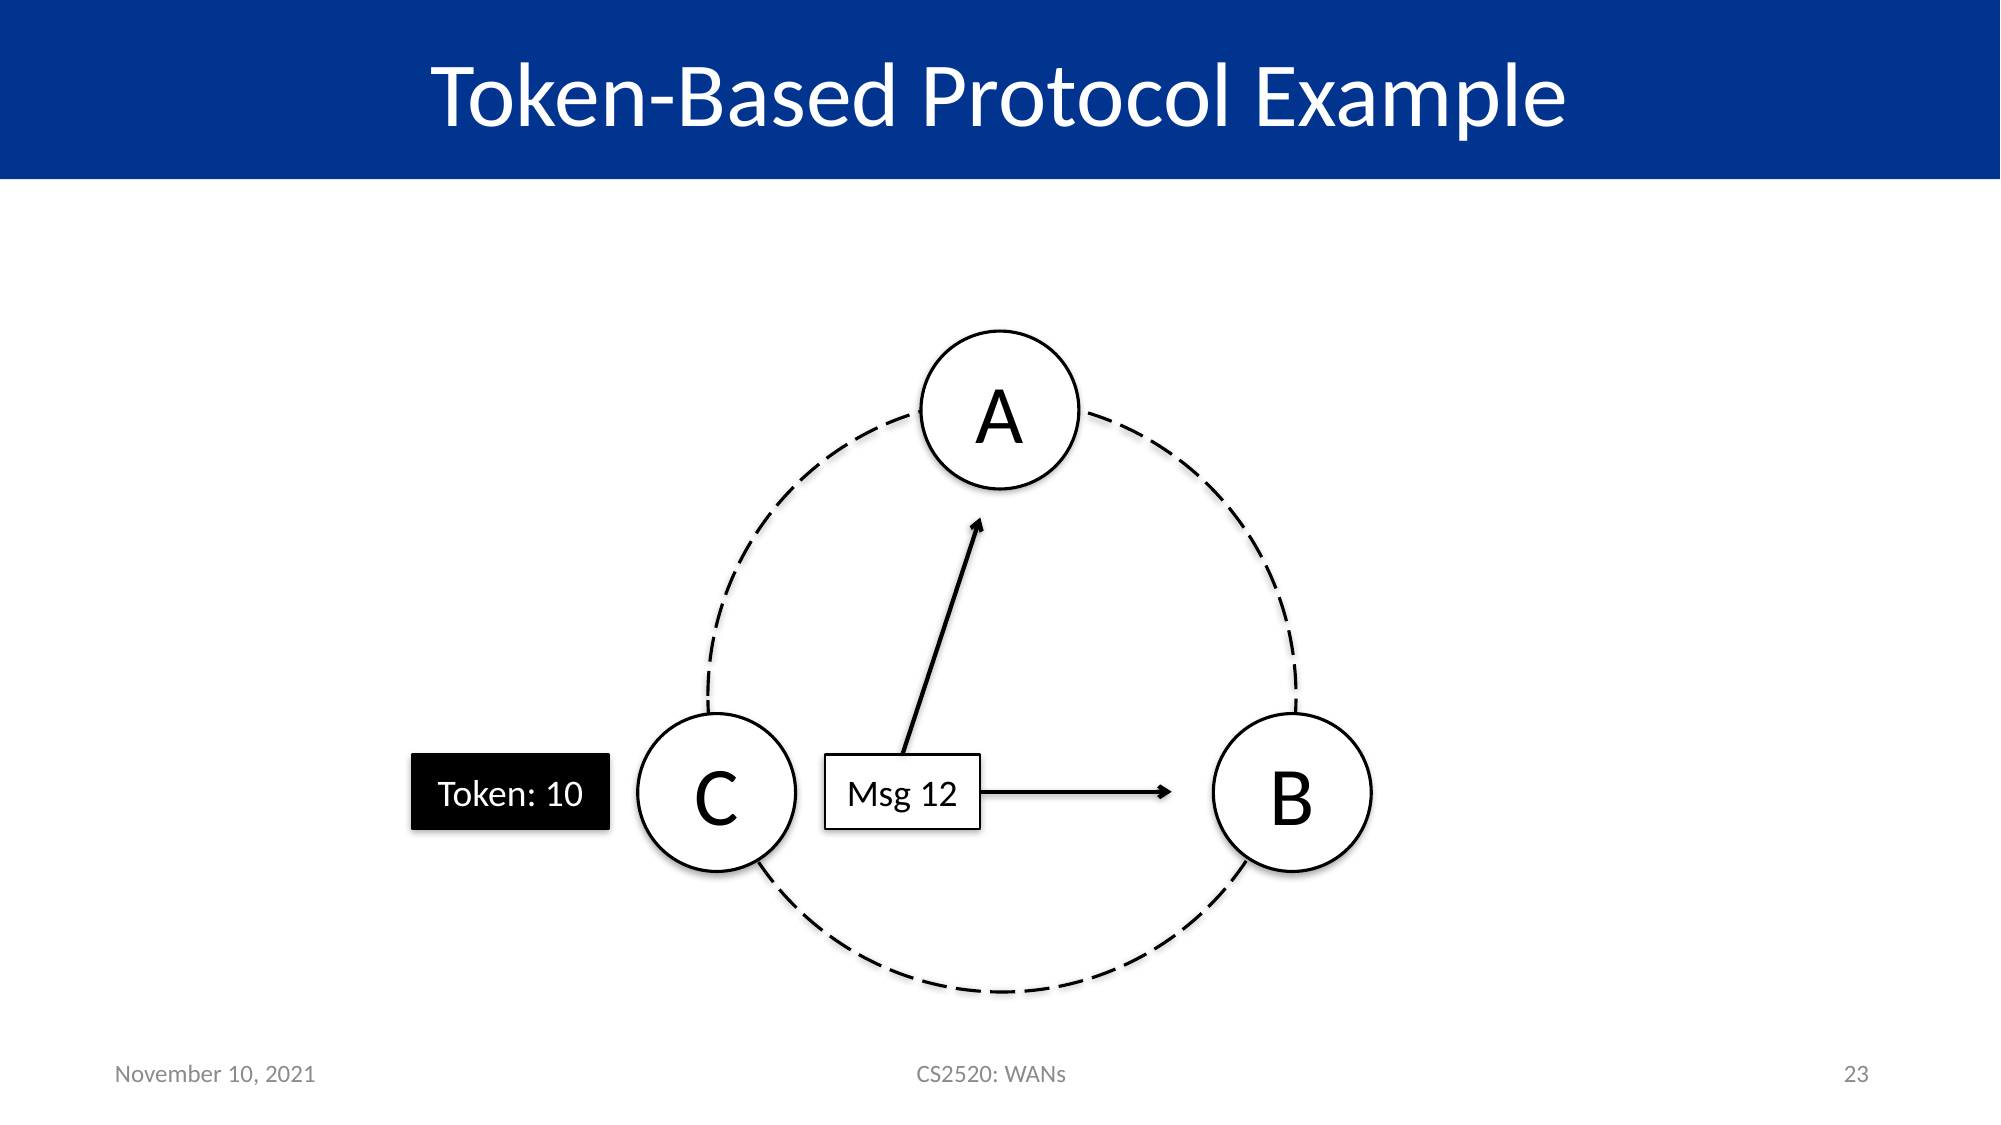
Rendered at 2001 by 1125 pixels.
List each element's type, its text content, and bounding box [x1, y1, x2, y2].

text_box [707, 410, 1297, 993]
slide_number 23 [1676, 1042, 1885, 1103]
footer CS2520: WANs [306, 1042, 1676, 1103]
text_box C [636, 712, 797, 873]
text_box Msg 12 [824, 754, 981, 830]
text_box Token: 10 [411, 754, 610, 830]
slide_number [99, 1042, 306, 1103]
text_box A [920, 330, 1080, 490]
title Token-Based Protocol Example [0, 0, 2000, 180]
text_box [902, 517, 981, 755]
text_box B [1212, 712, 1373, 873]
